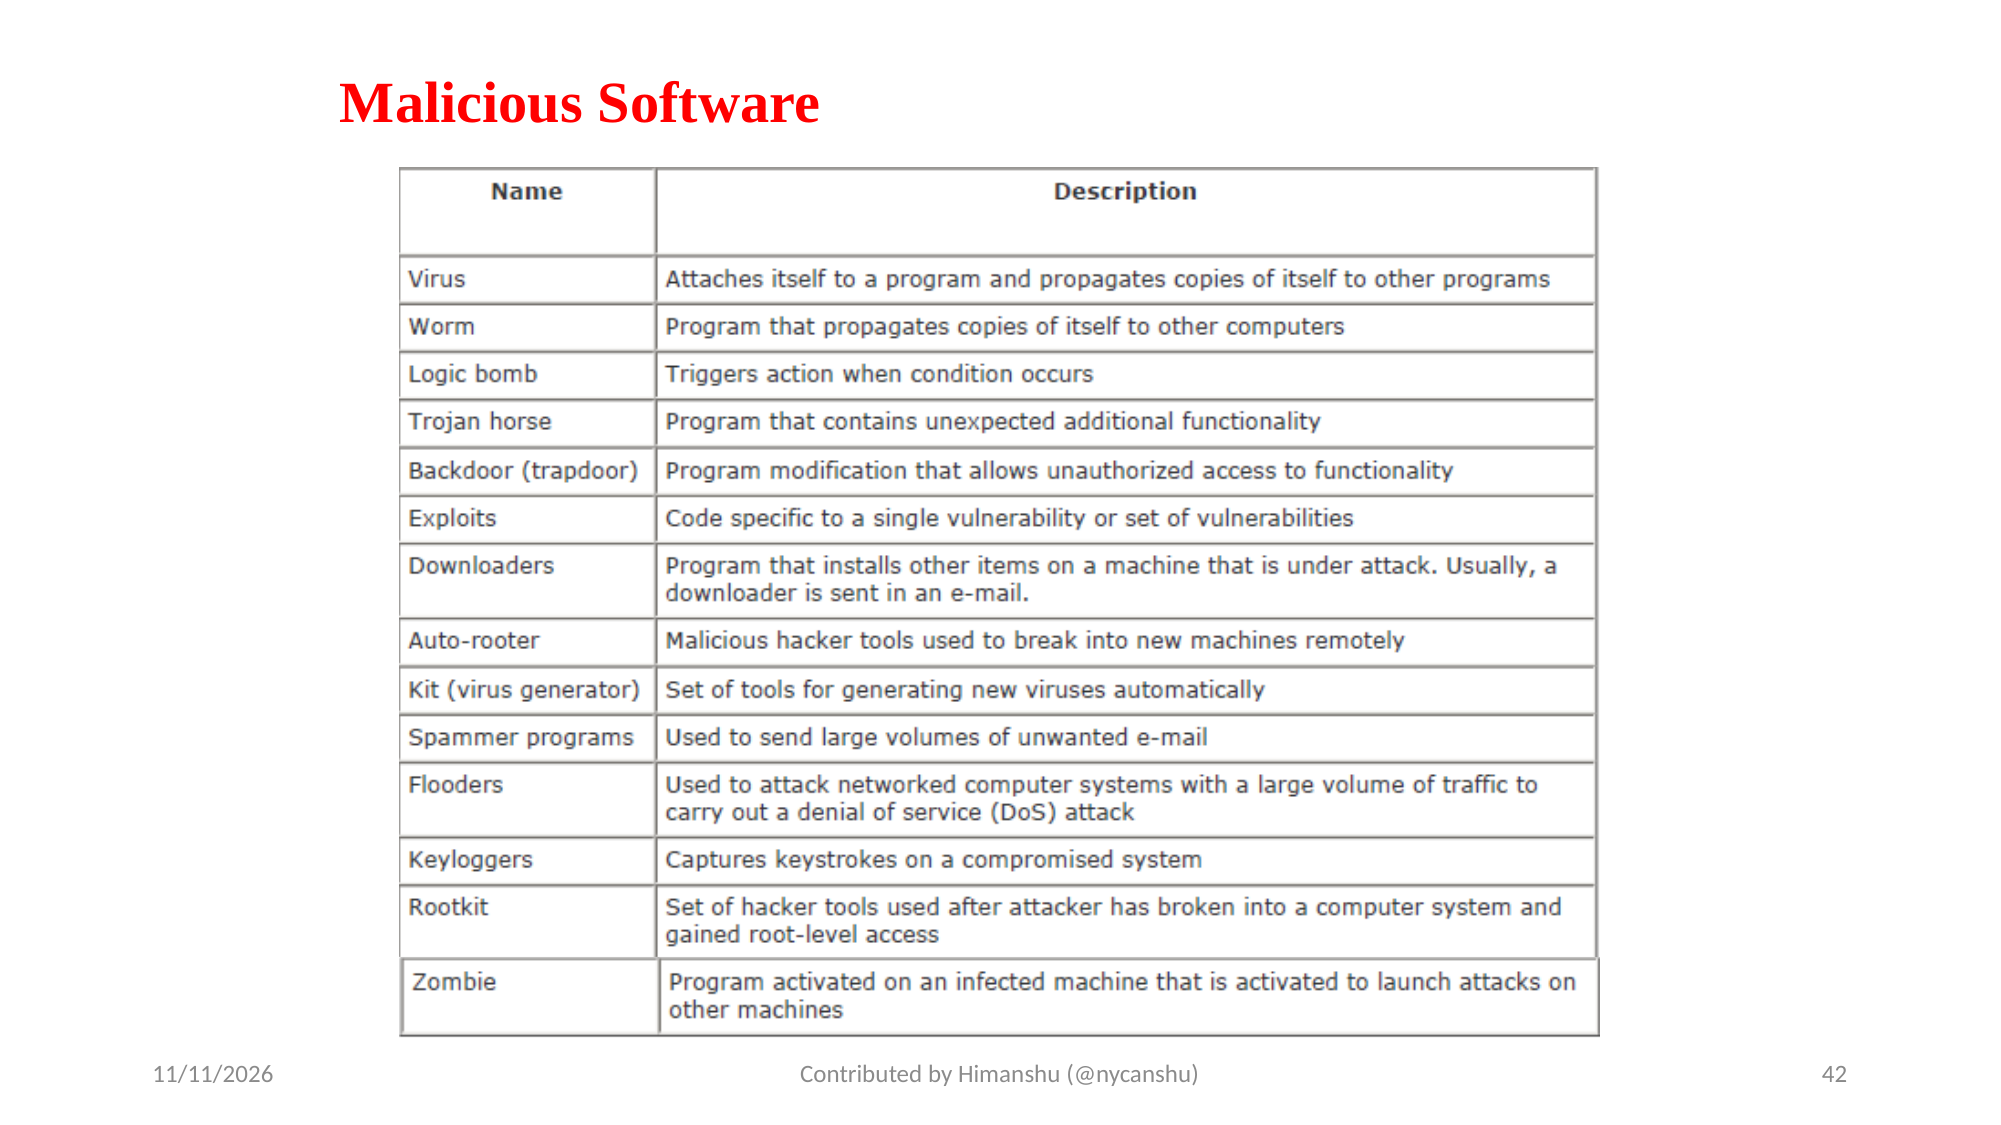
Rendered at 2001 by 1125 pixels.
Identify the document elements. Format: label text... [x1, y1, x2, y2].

footer Contributed by Himanshu (@nycanshu) [662, 1042, 1338, 1103]
slide_number 42 [1412, 1042, 1863, 1103]
picture [399, 167, 1601, 1039]
title Malicious Software [324, 45, 1675, 163]
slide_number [137, 1042, 588, 1103]
